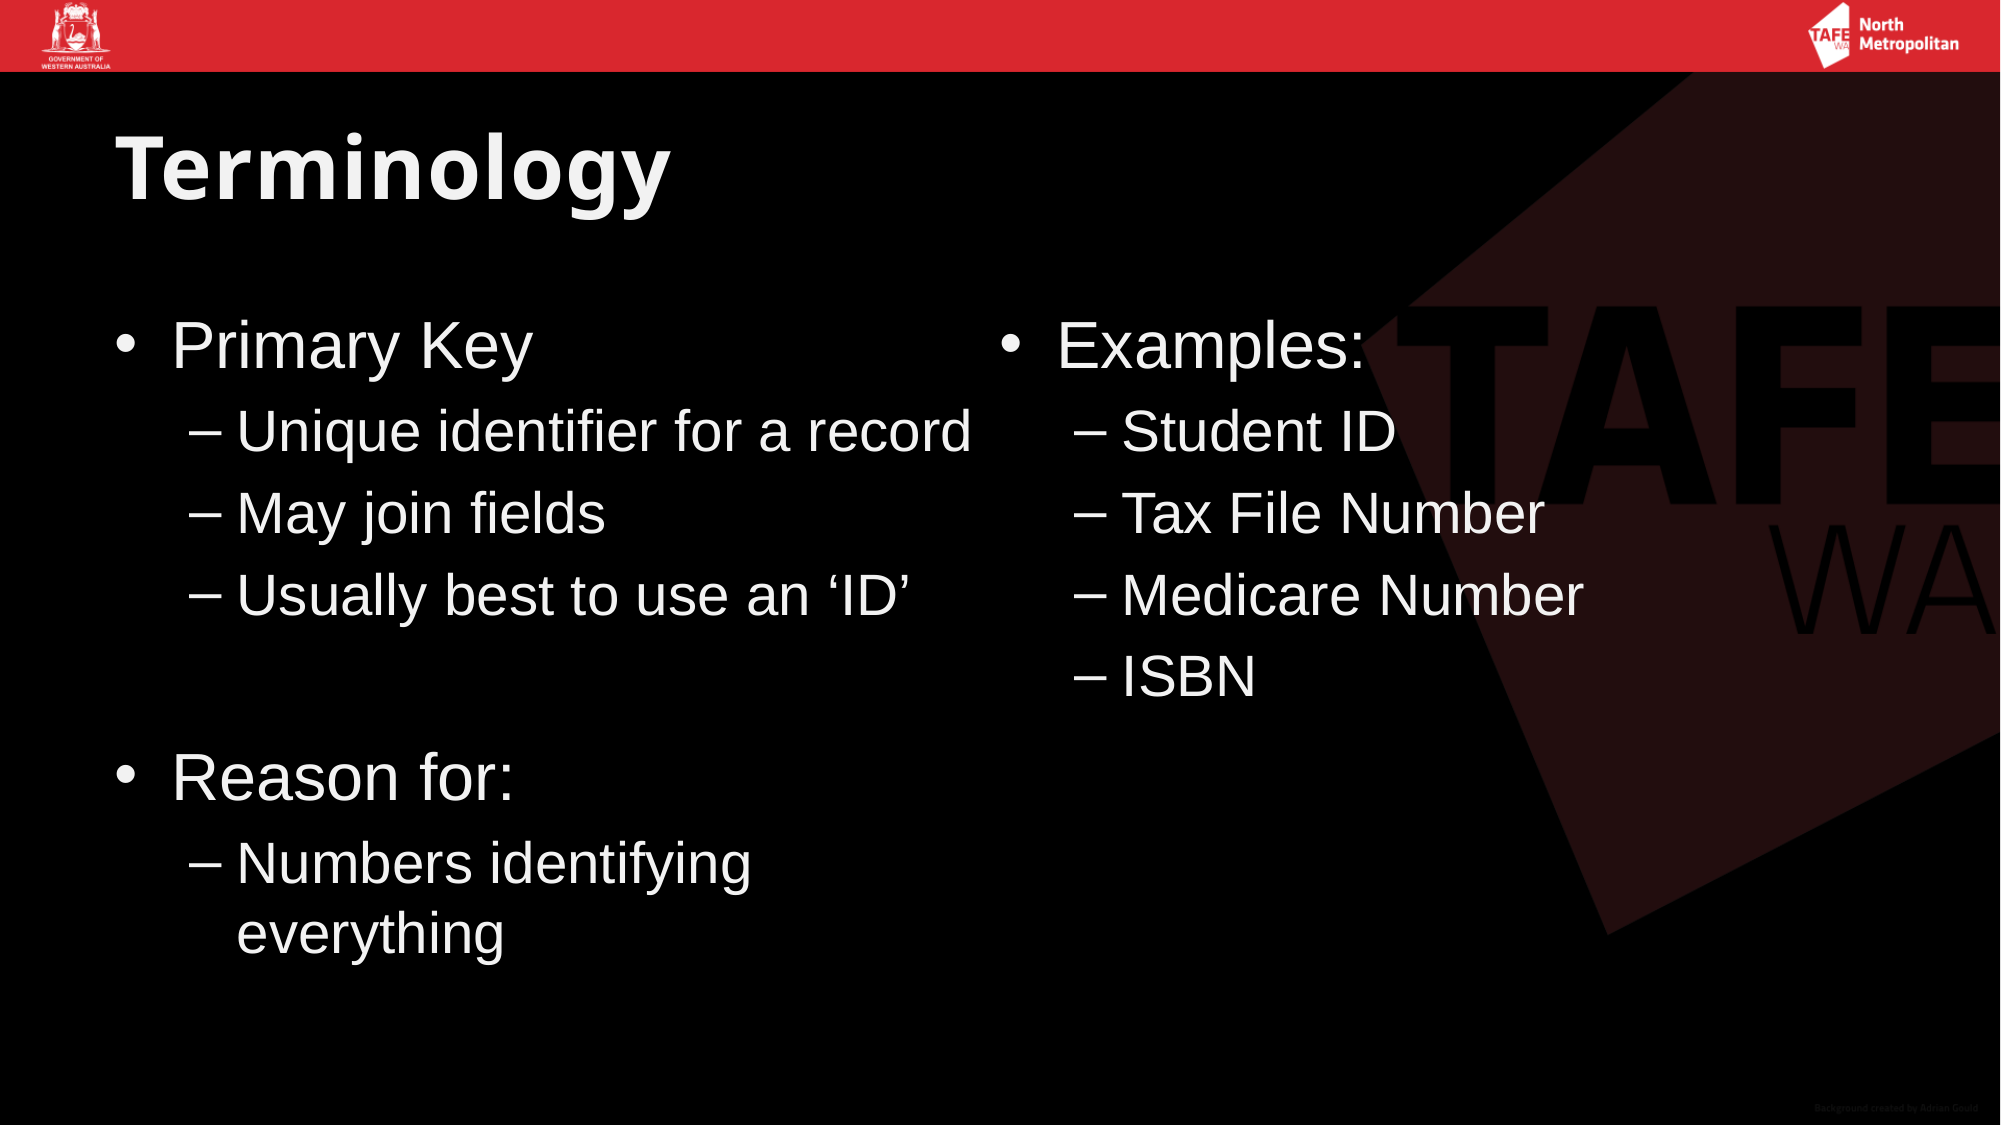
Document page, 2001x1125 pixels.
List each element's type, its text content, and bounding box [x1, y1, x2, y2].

list Primary Key Unique identifier for a record May join fields Usually best to use an ‘ID’ Reason for: Numbers identifying everything Examples: Student ID Tax File Number Medicare Number ISBN [99, 294, 1900, 1043]
picture [0, 0, 2001, 1125]
title Terminology [99, 82, 1900, 247]
